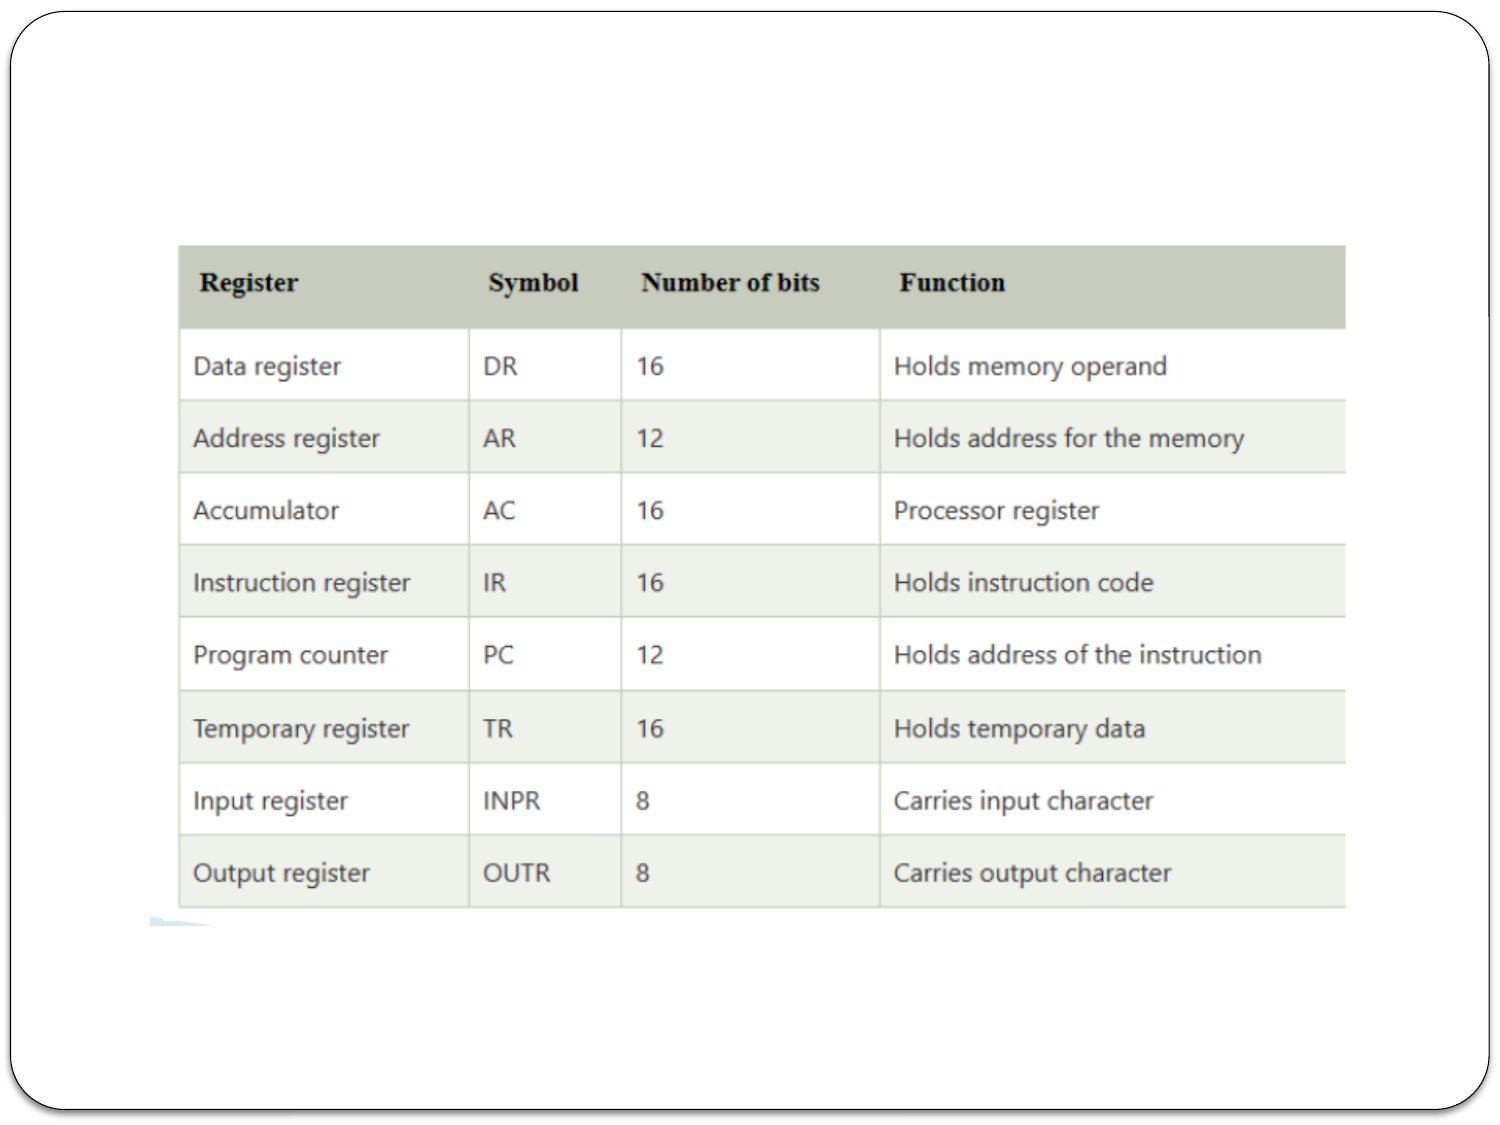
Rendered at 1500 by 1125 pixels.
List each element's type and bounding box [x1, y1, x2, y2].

picture [149, 230, 1385, 927]
